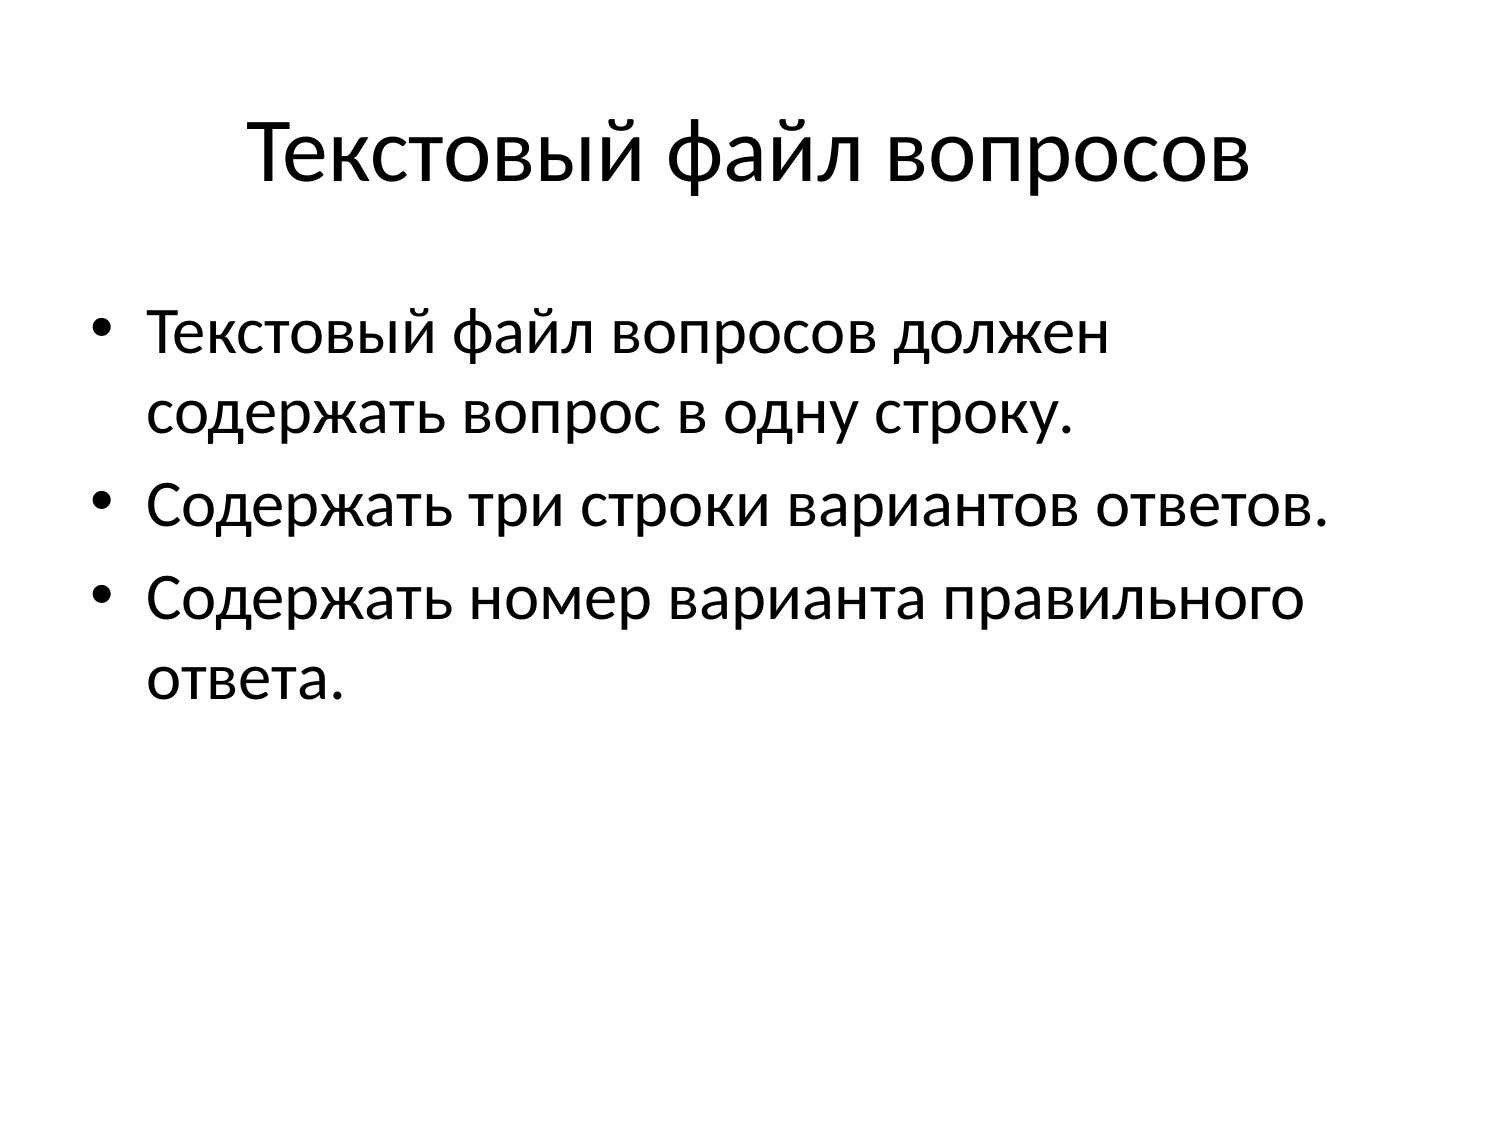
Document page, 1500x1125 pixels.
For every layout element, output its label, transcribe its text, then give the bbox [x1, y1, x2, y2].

list Текстовый файл вопросов должен содержать вопрос в одну строку. Содержать три строки вариантов ответов. Содержать номер варианта правильного ответа. [75, 278, 1425, 1005]
title Текстовый файл вопросов [75, 45, 1425, 244]
